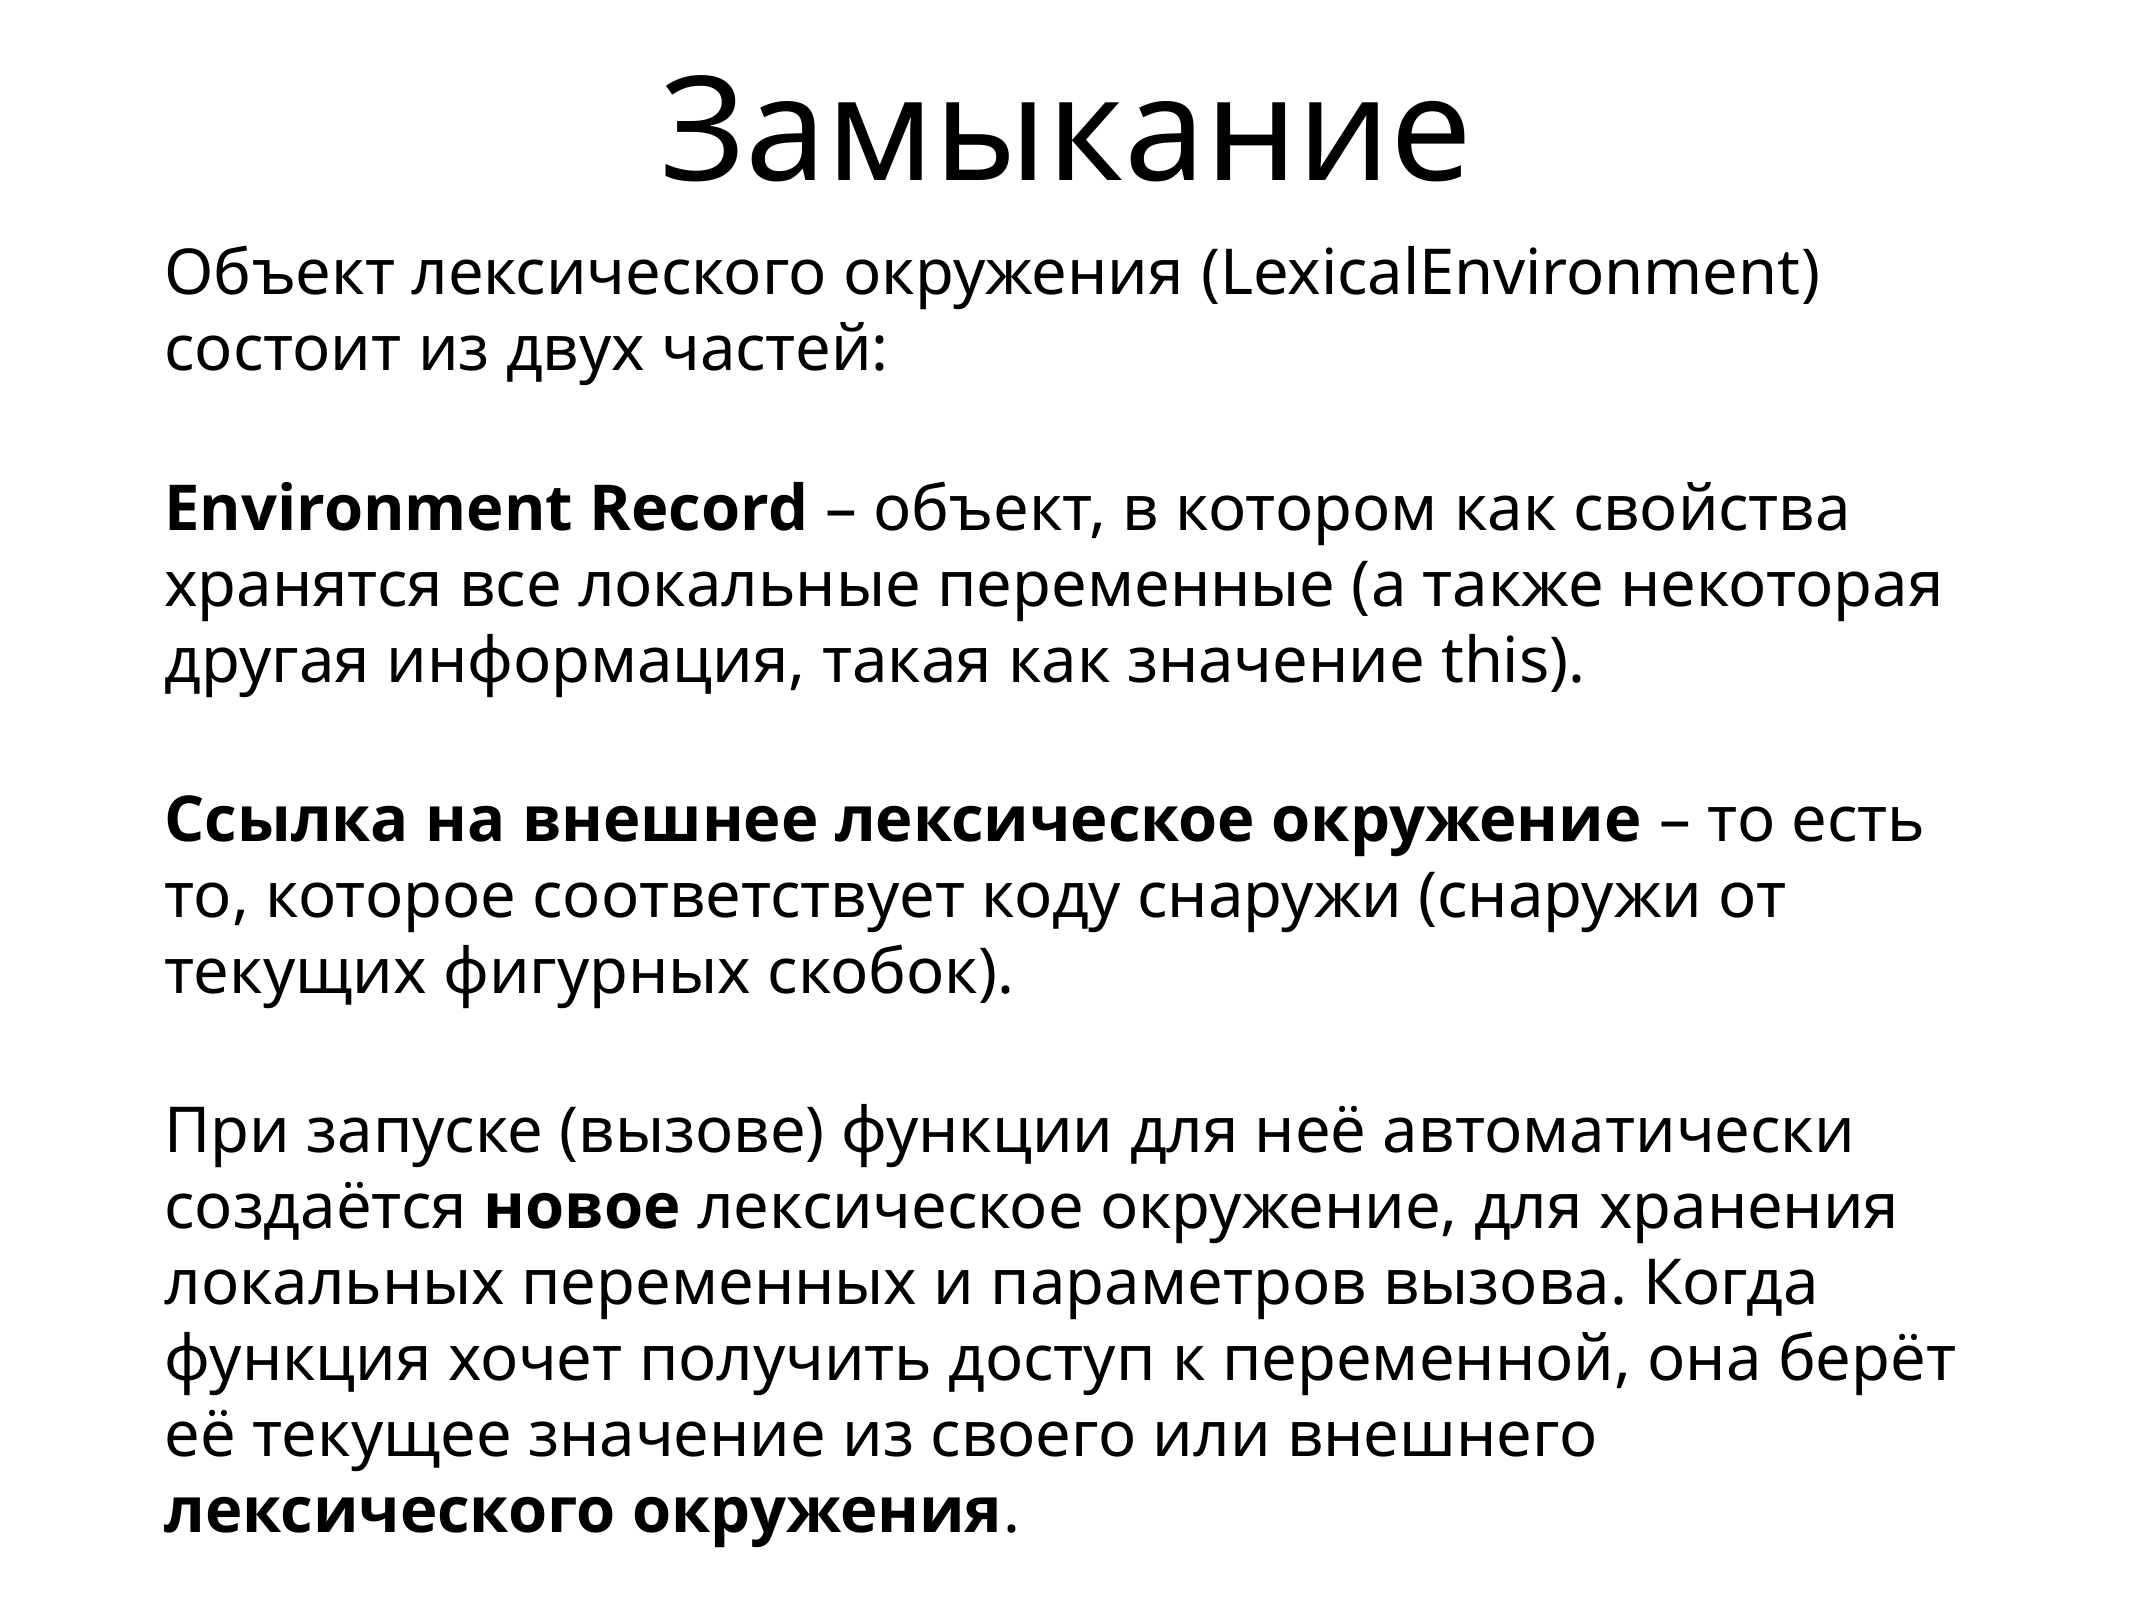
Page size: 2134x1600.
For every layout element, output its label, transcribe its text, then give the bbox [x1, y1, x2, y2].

list Объект лексического окружения (LexicalEnvironment) состоит из двух частей: Environment Record – объект, в котором как свойства хранятся все локальные переменные (а также некоторая другая информация, такая как значение this). Ссылка на внешнее лексическое окружение – то есть то, которое соответствует коду снаружи (снаружи от текущих фигурных скобок). При запуске (вызове) функции для неё автоматически создаётся новое лексическое окружение, для хранения локальных переменных и параметров вызова. Когда функция хочет получить доступ к переменной, она берёт её текущее значение из своего или внешнего лексического окружения. [155, 218, 1978, 1559]
title Замыкание [155, 26, 1978, 218]
